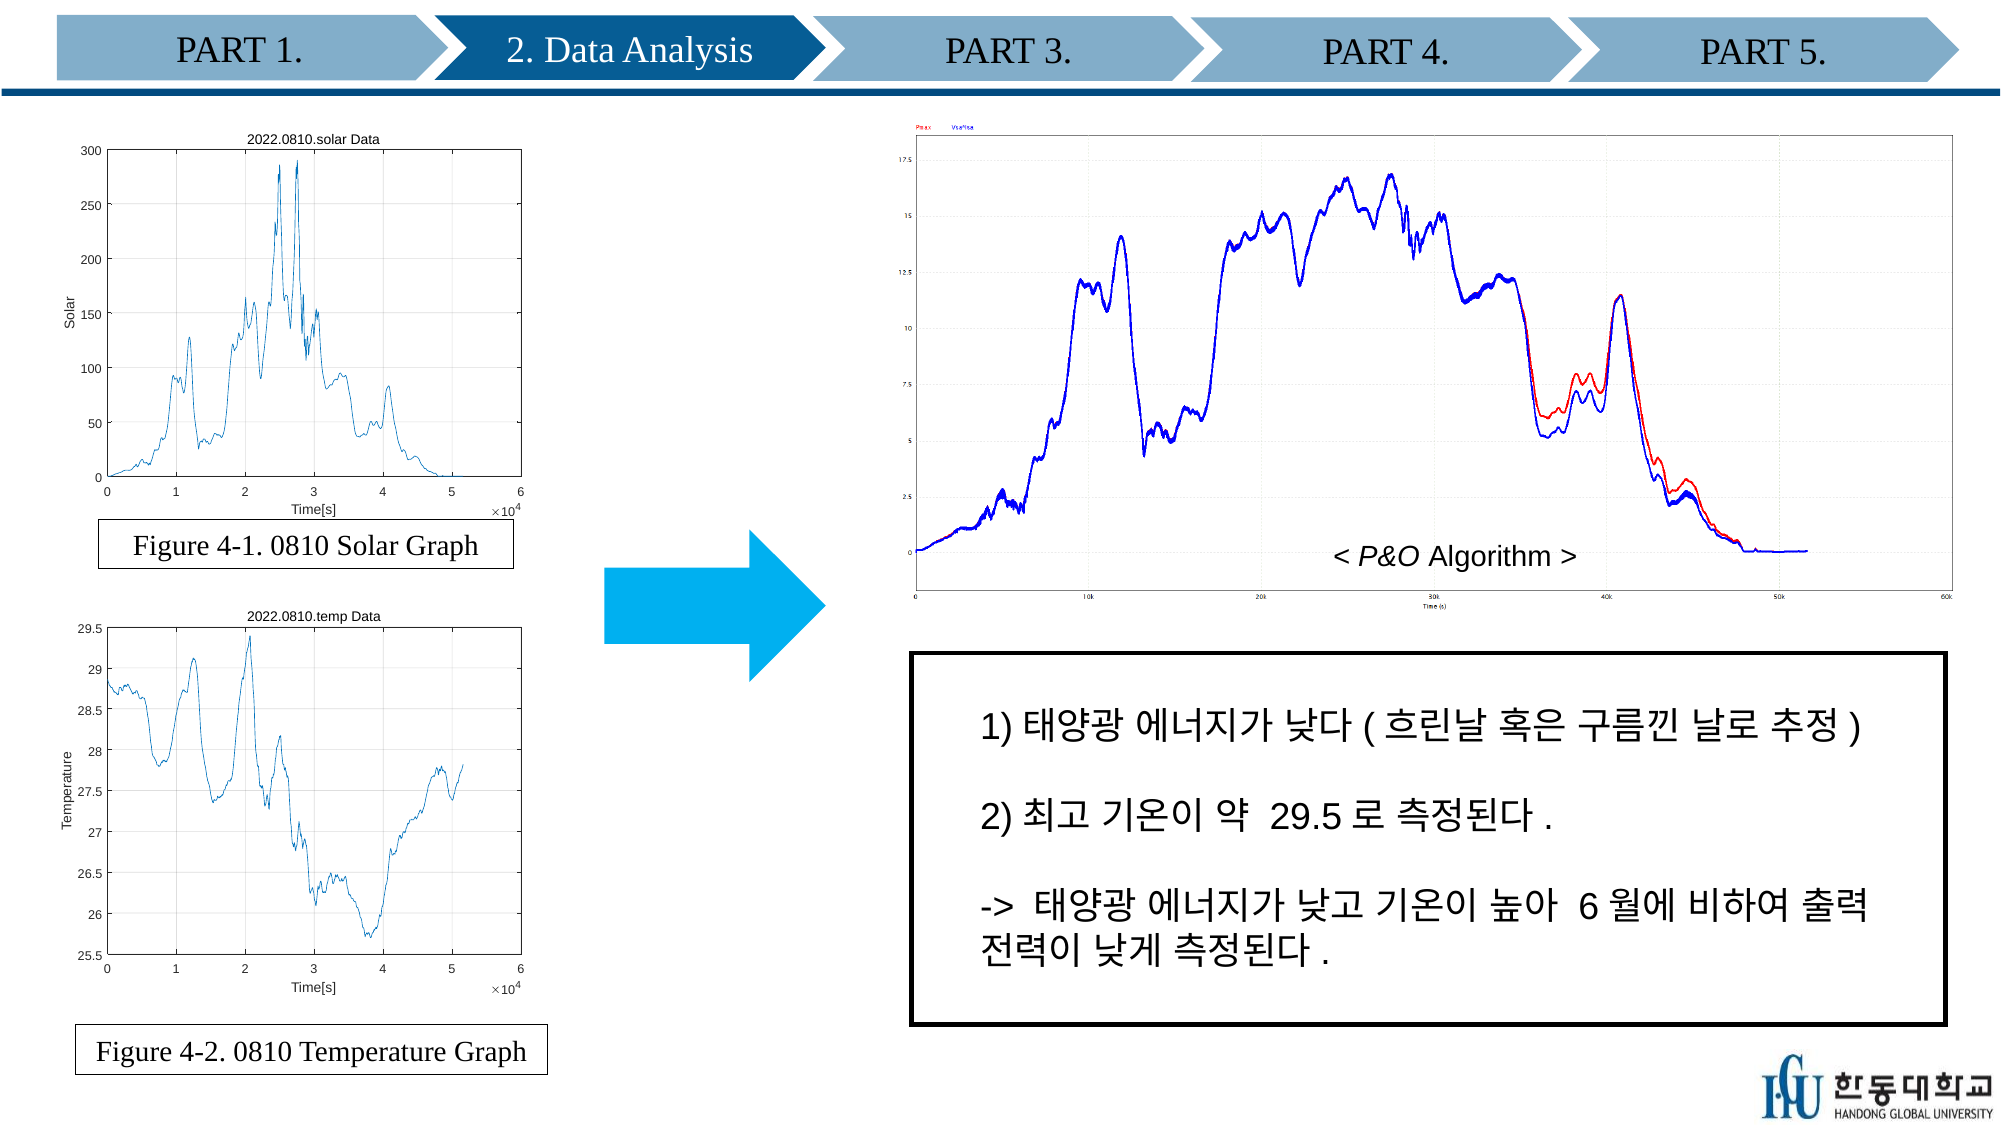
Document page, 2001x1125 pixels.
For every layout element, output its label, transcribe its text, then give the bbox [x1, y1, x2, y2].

text_box Figure 4-1. 0810 Solar Graph [98, 520, 514, 569]
text_box [603, 526, 828, 685]
picture [1754, 1049, 2000, 1125]
text_box 1)태양광 에너지가 낮다(흐린날 혹은 구름낀 날로 추정) 2)최고 기온이 약 29.5로 측정된다. -> 태양광 에너지가 낮고 기온이 높아 6월에 비하여 출력 전력이 낮게 측정된다. [965, 694, 1910, 980]
picture [888, 119, 1956, 614]
picture [37, 119, 571, 520]
picture [37, 597, 571, 997]
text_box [56, 14, 1960, 83]
text_box [910, 652, 1947, 1026]
text_box Figure 4-2. 0810 Temperature Graph [75, 1024, 548, 1075]
